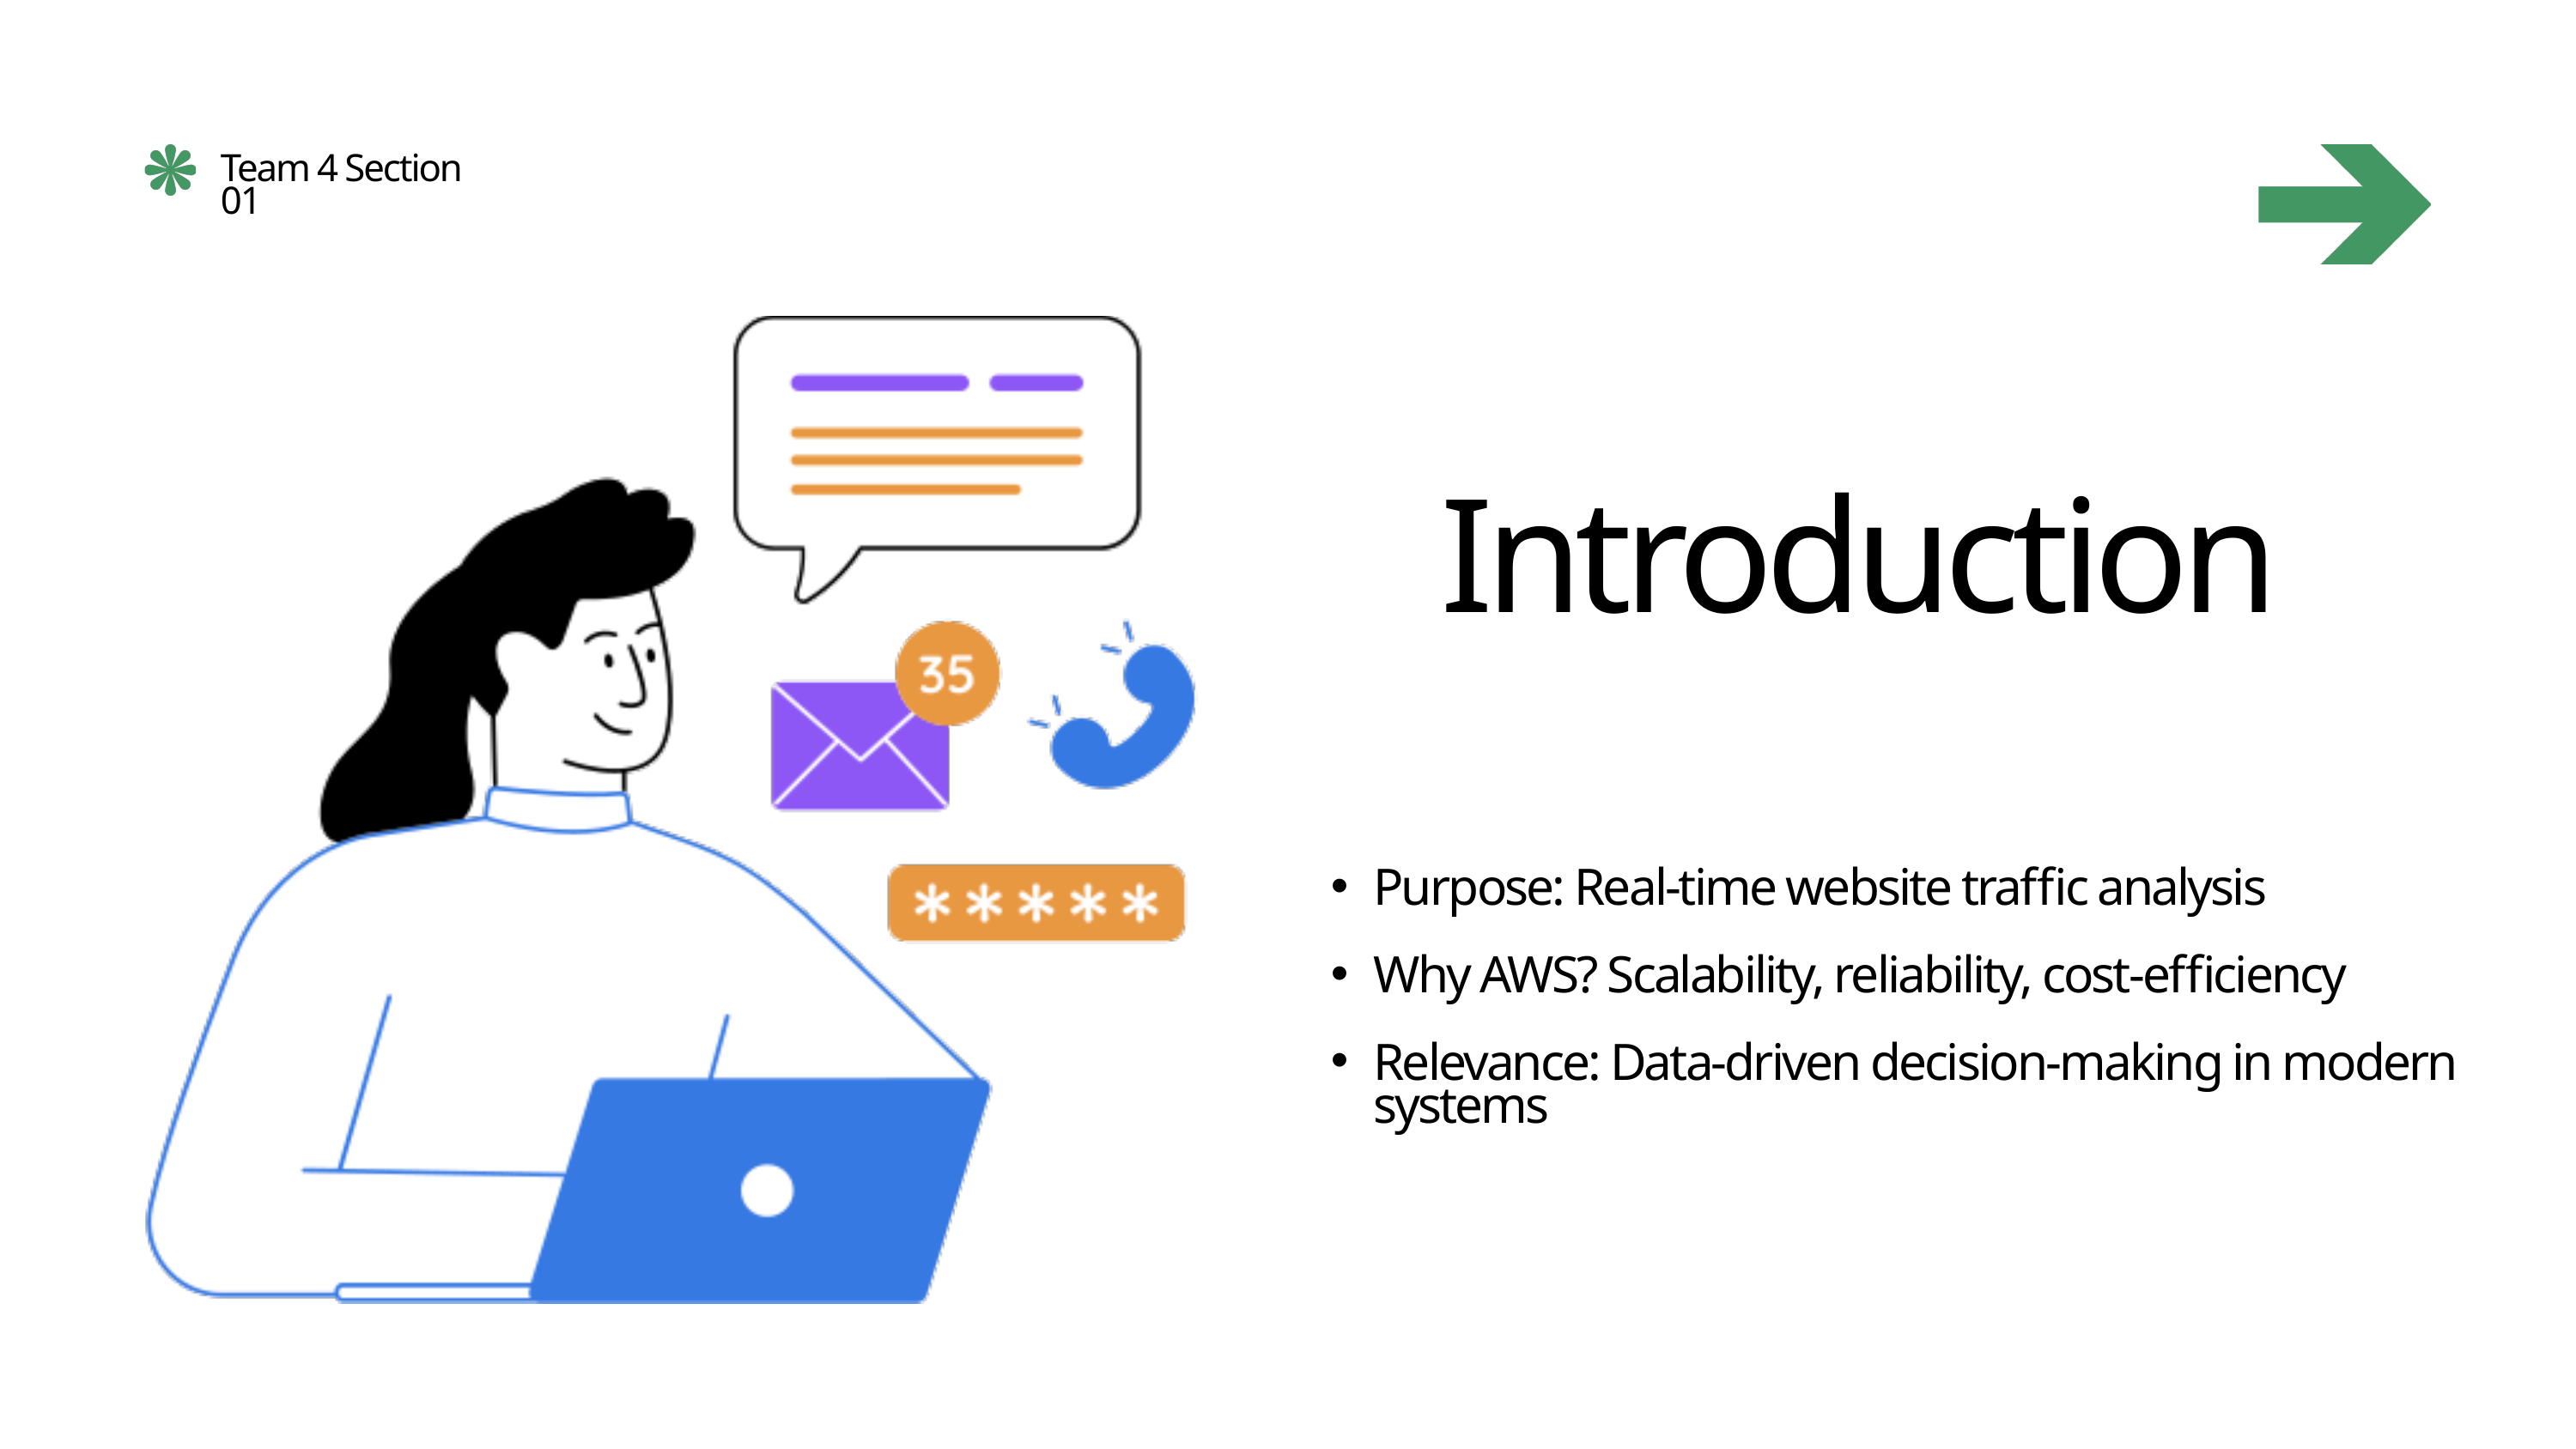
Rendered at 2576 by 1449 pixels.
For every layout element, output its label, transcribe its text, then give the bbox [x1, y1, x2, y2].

text_box [144, 316, 1208, 1304]
text_box Team 4 Section 01 [220, 155, 507, 221]
text_box Introduction [1288, 506, 2432, 645]
text_box [144, 144, 197, 197]
text_box Purpose: Real-time website traffic analysis Why AWS? Scalability, reliability, cost-efficiency Relevance: Data-driven decision-making in modern systems [1288, 871, 2484, 1178]
text_box [2258, 144, 2432, 264]
